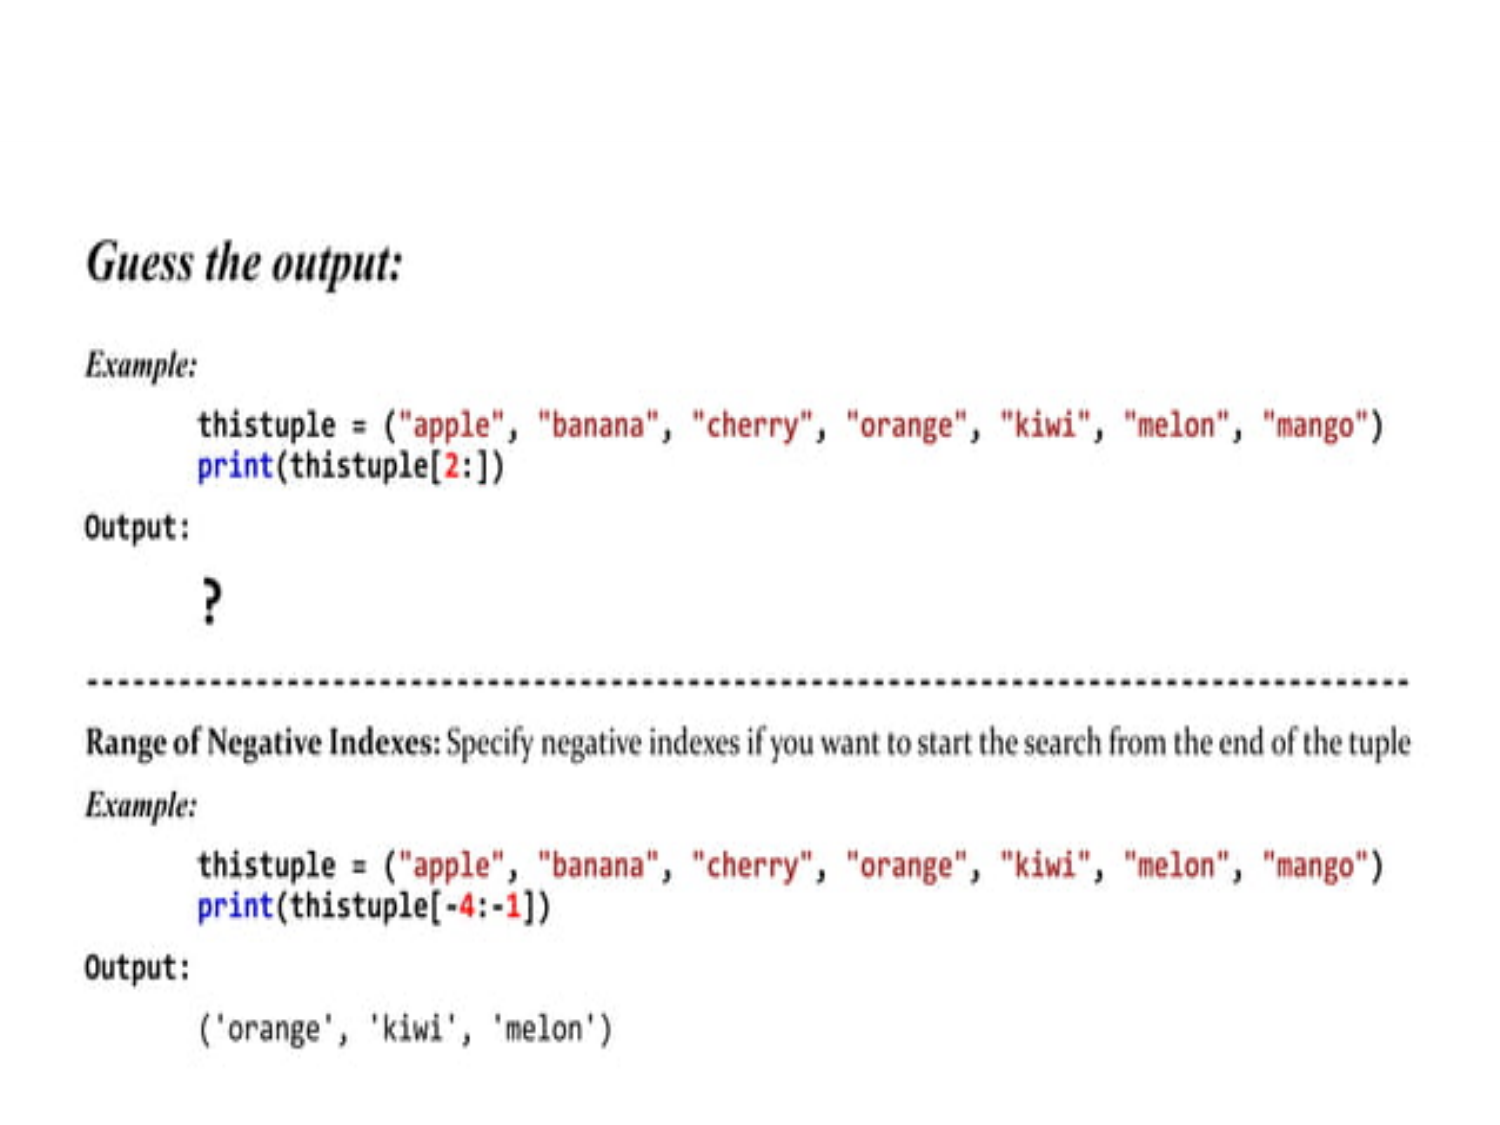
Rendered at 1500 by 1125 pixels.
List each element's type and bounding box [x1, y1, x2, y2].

picture [0, 139, 1500, 1125]
